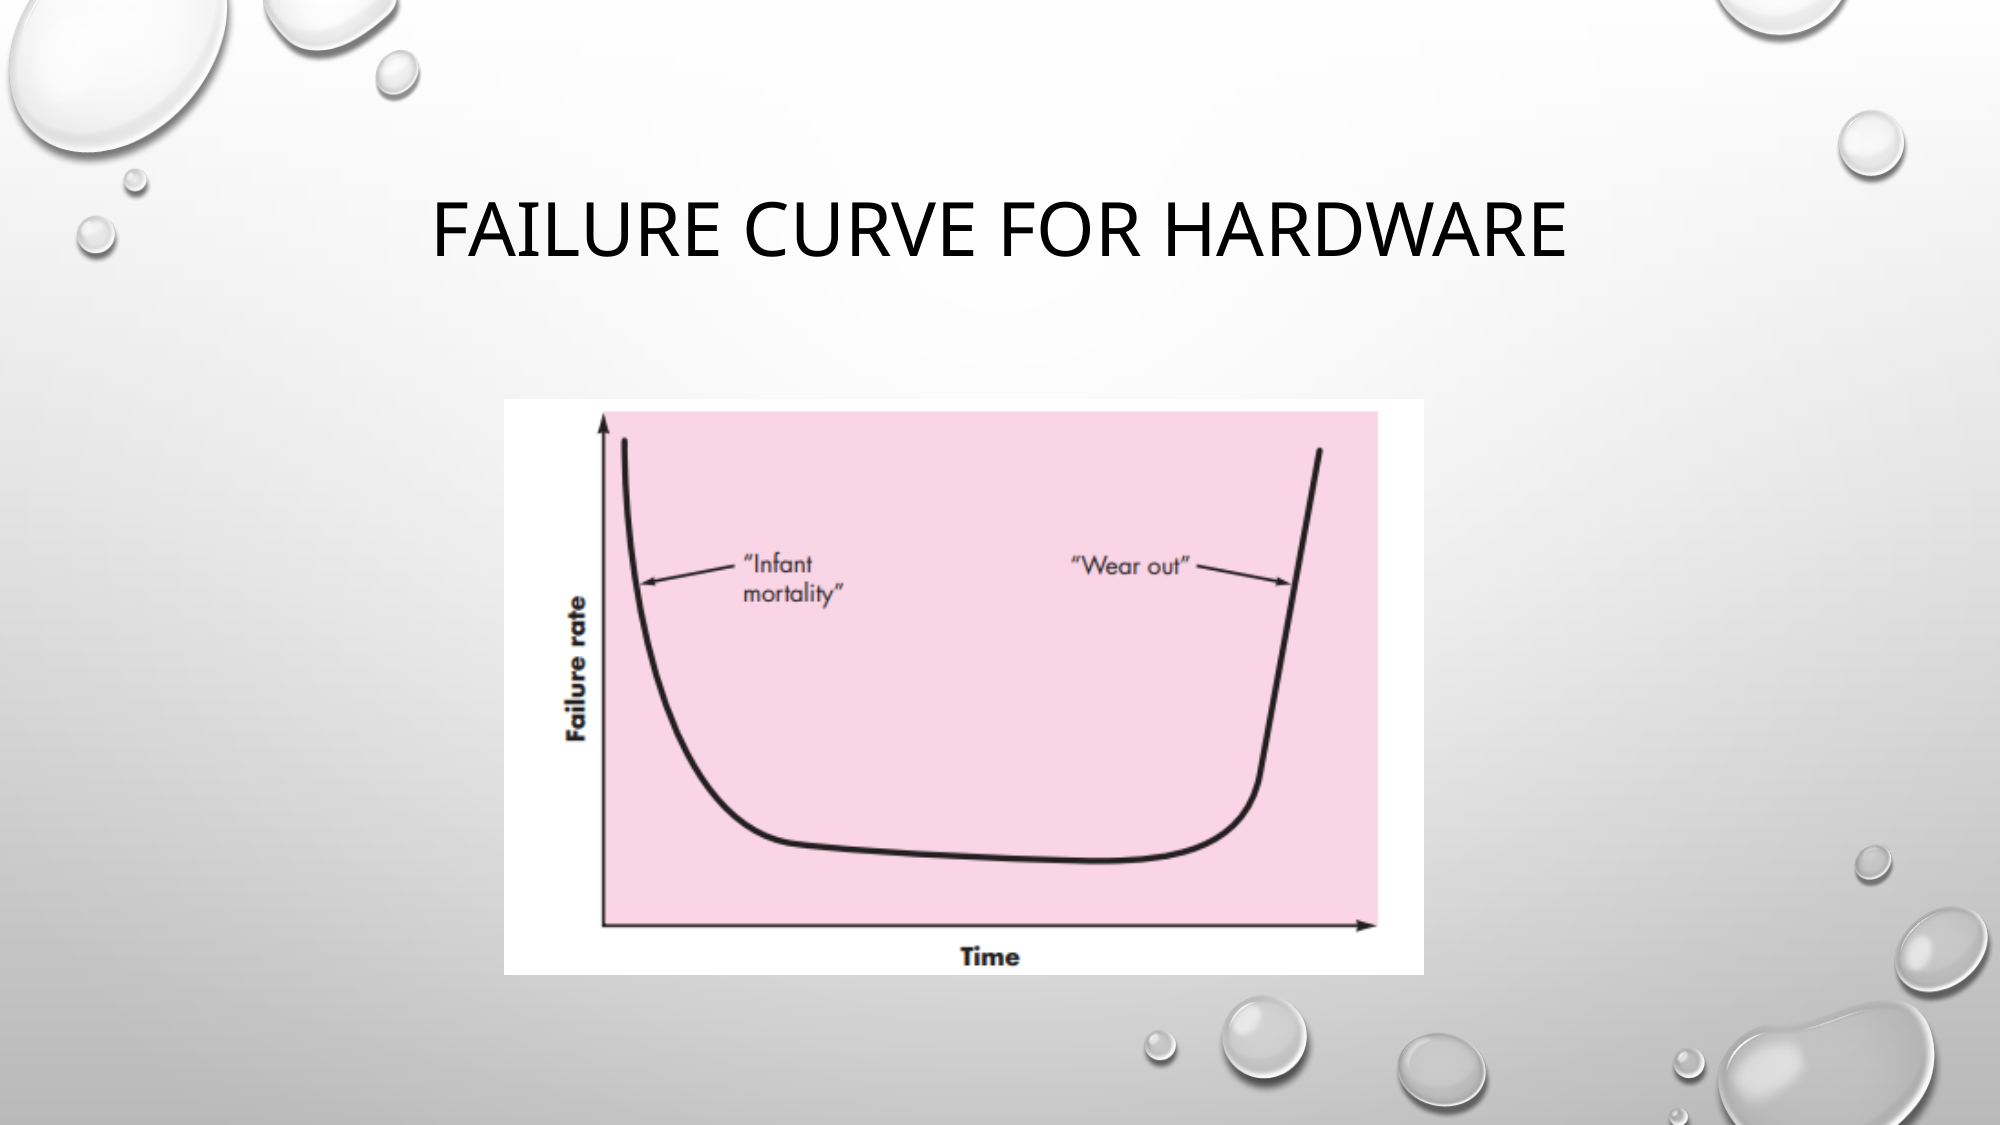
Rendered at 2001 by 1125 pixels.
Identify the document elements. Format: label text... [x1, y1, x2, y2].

title Failure curve for hardware [149, 101, 1851, 364]
picture [0, 0, 2000, 1125]
